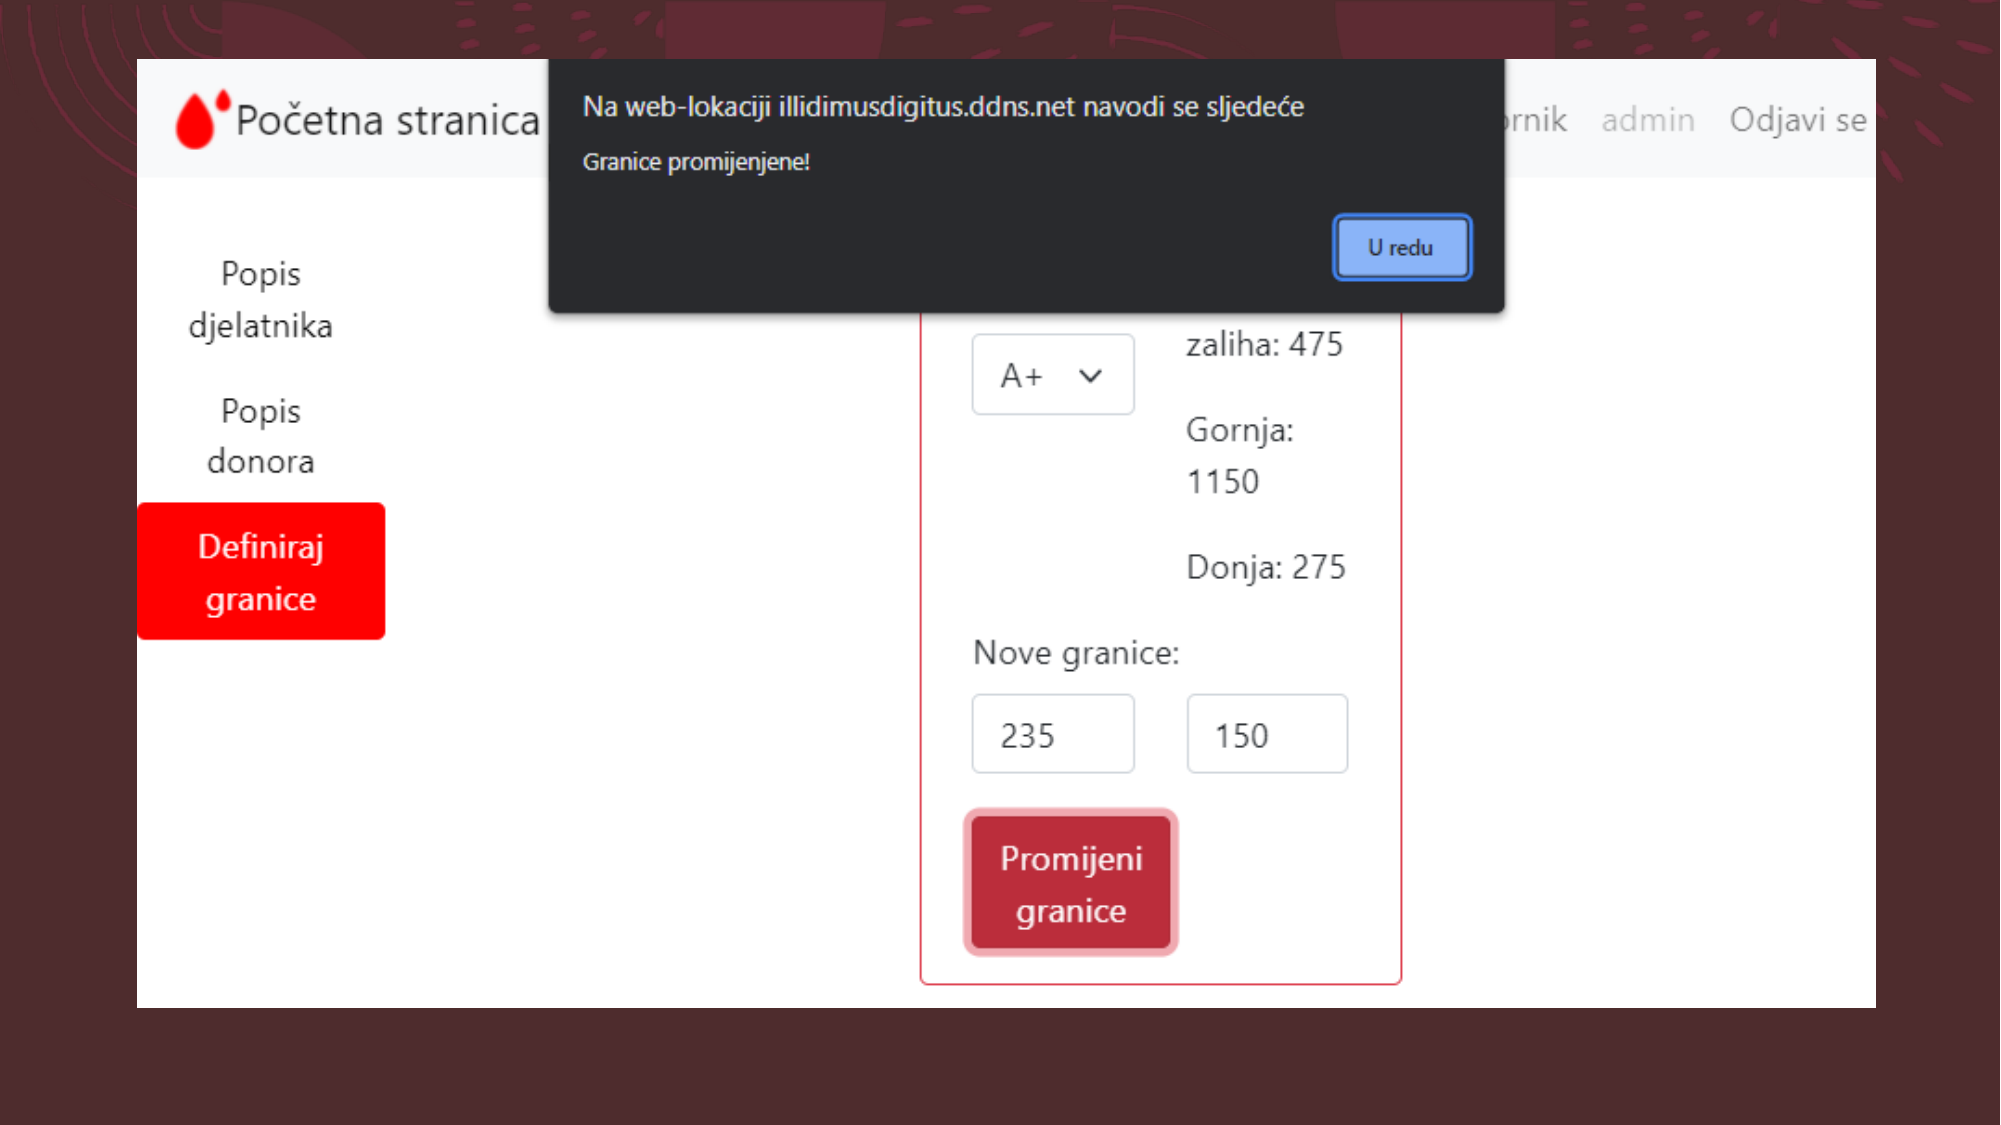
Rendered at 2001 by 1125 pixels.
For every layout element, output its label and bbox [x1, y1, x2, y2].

picture [137, 59, 1877, 1009]
